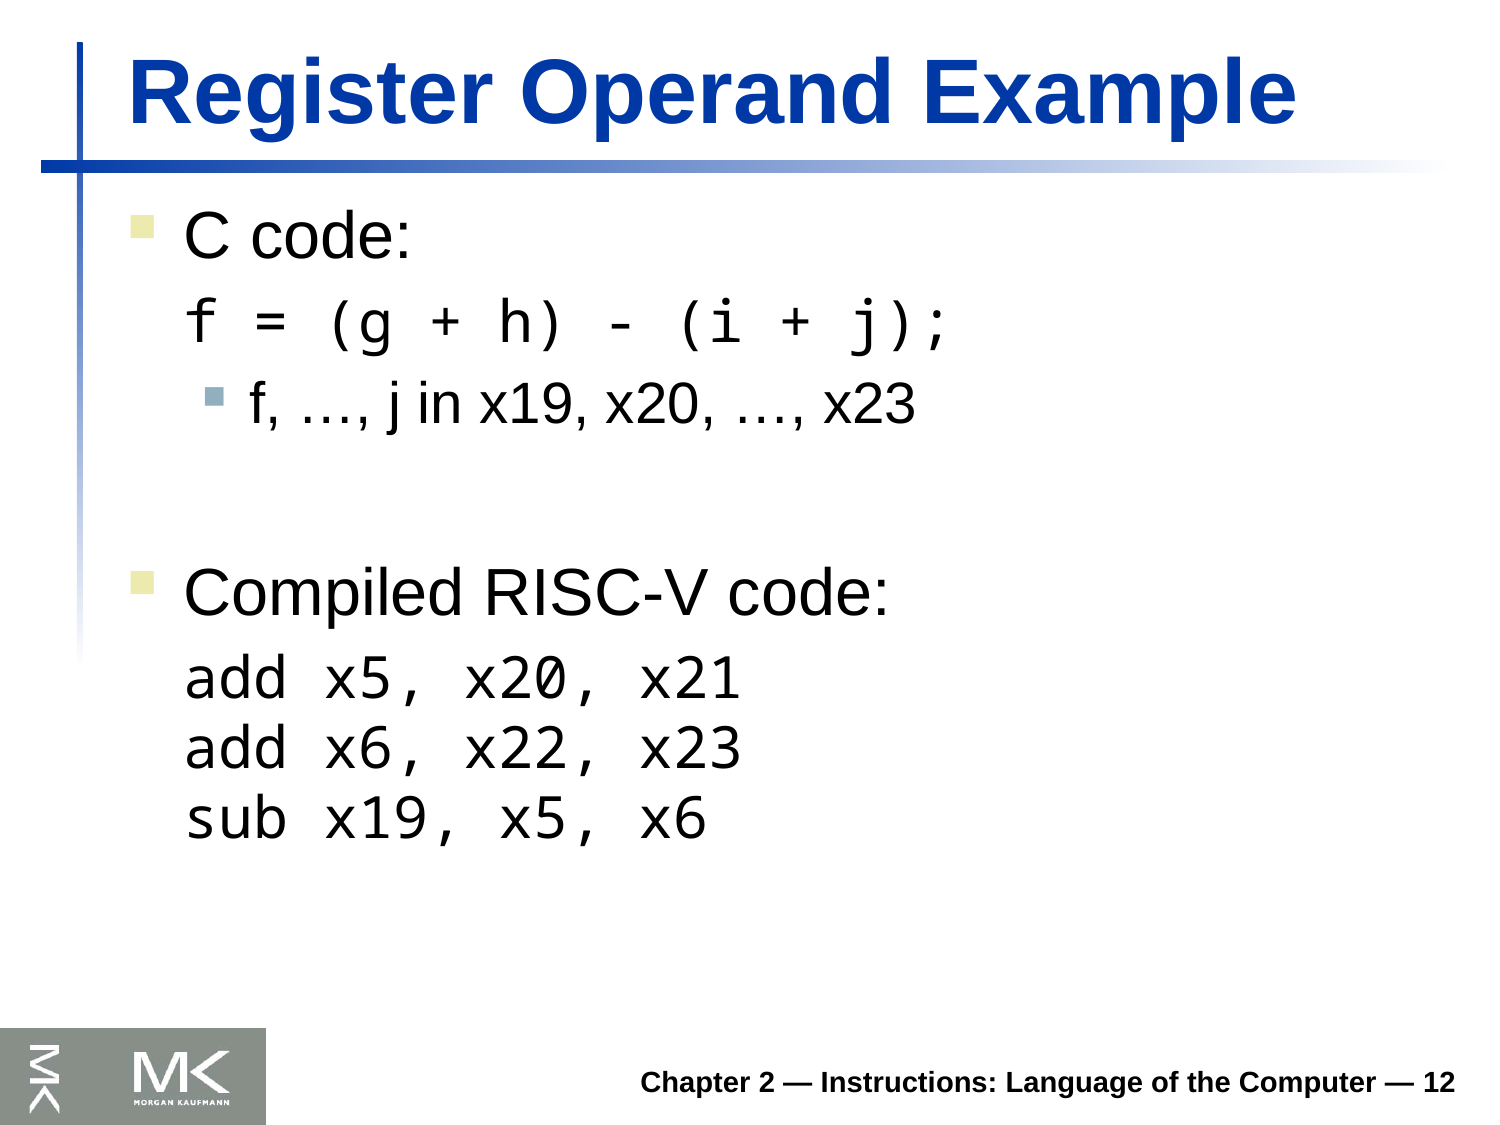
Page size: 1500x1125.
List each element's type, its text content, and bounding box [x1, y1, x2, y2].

title Register Operand Example [112, 23, 1468, 149]
picture [0, 1028, 266, 1125]
footer Chapter 2 — Instructions: Language of the Computer — 12 [277, 1046, 1471, 1106]
list C code: f = (g + h) - (i + j); f, …, j in x19, x20, …, x23 Compiled RISC-V code: add x5, x20, x21 add x6, x22, x23 sub x19, x5, x6 [112, 184, 1469, 1024]
